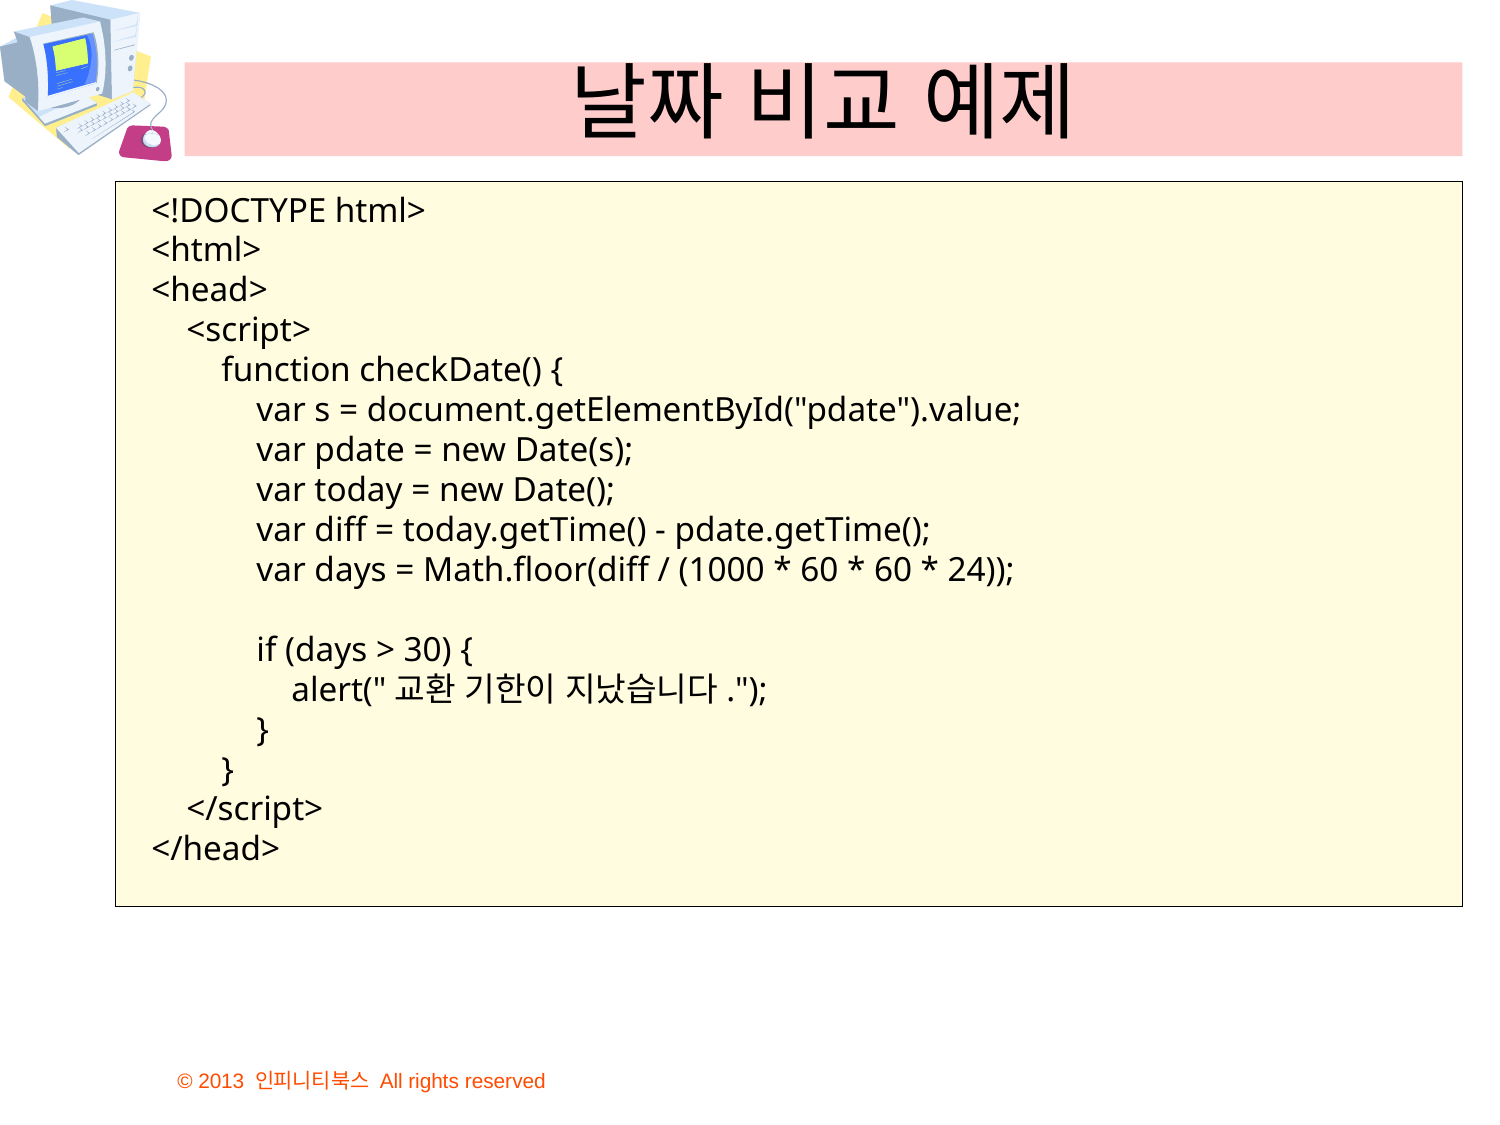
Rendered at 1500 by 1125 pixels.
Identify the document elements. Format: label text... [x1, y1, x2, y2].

title 날짜 비교 예제 [184, 62, 1463, 157]
text_box <!DOCTYPE html> <html> <head> <script> function checkDate() { var s = document.getElementById("pdate").value; var pdate = new Date(s); var today = new Date(); var diff = today.getTime() - pdate.getTime(); var days = Math.floor(diff / (1000 * 60 * 60 * 24)); if (days > 30) { alert("교환 기한이 지났습니다."); } } </script> </head> [115, 181, 1463, 907]
